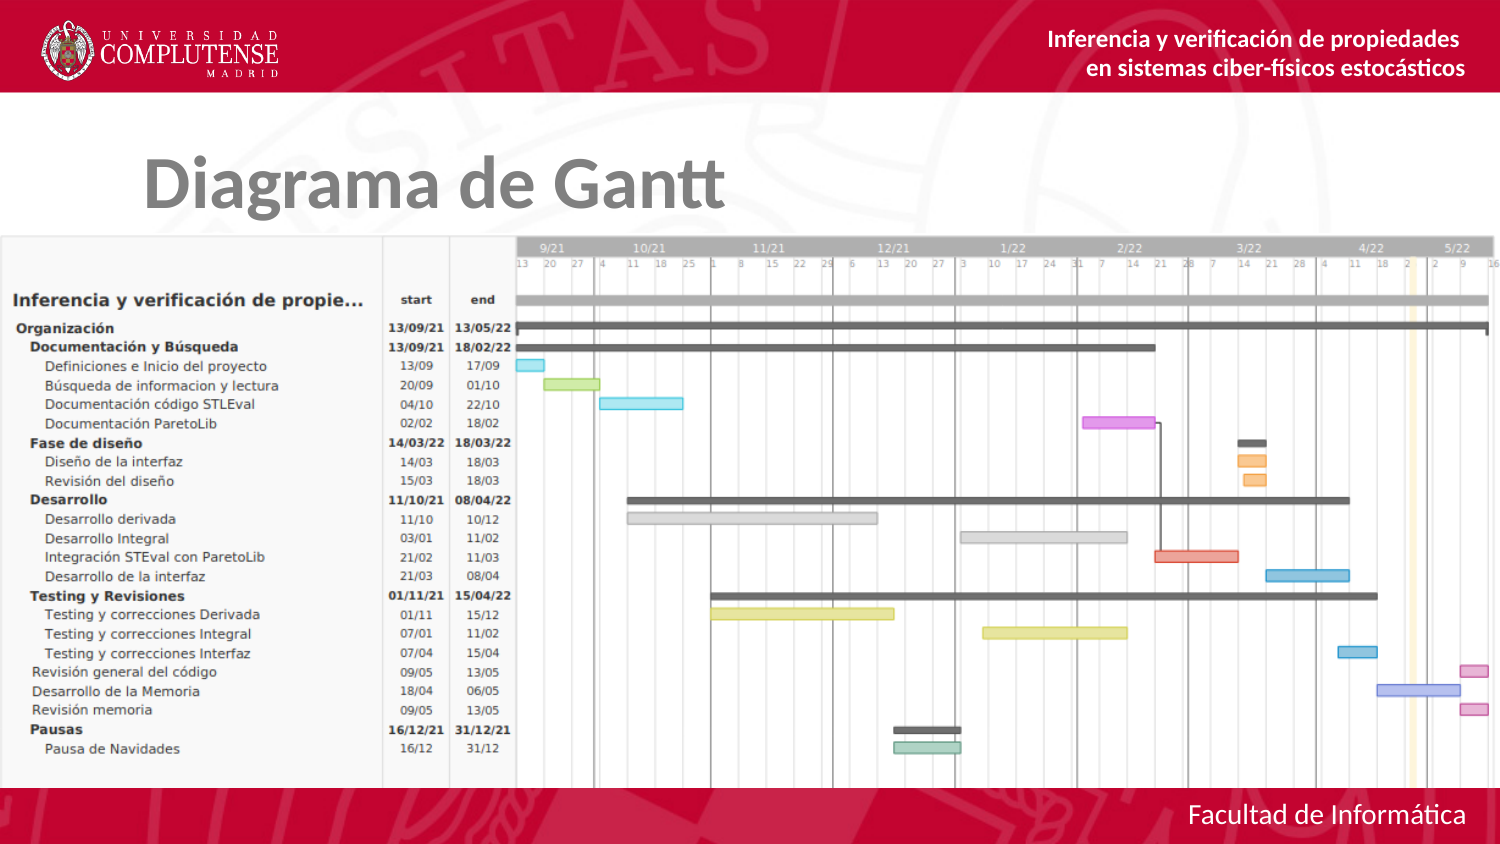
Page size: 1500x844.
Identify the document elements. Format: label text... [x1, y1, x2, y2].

text_box Facultad de Informática [1173, 797, 1482, 838]
text_box Diagrama de Gantt [112, 126, 1376, 232]
text_box Inferencia y verificación de propiedades en sistemas ciber-físicos estocásticos [1032, 14, 1481, 90]
picture [0, 0, 1500, 844]
